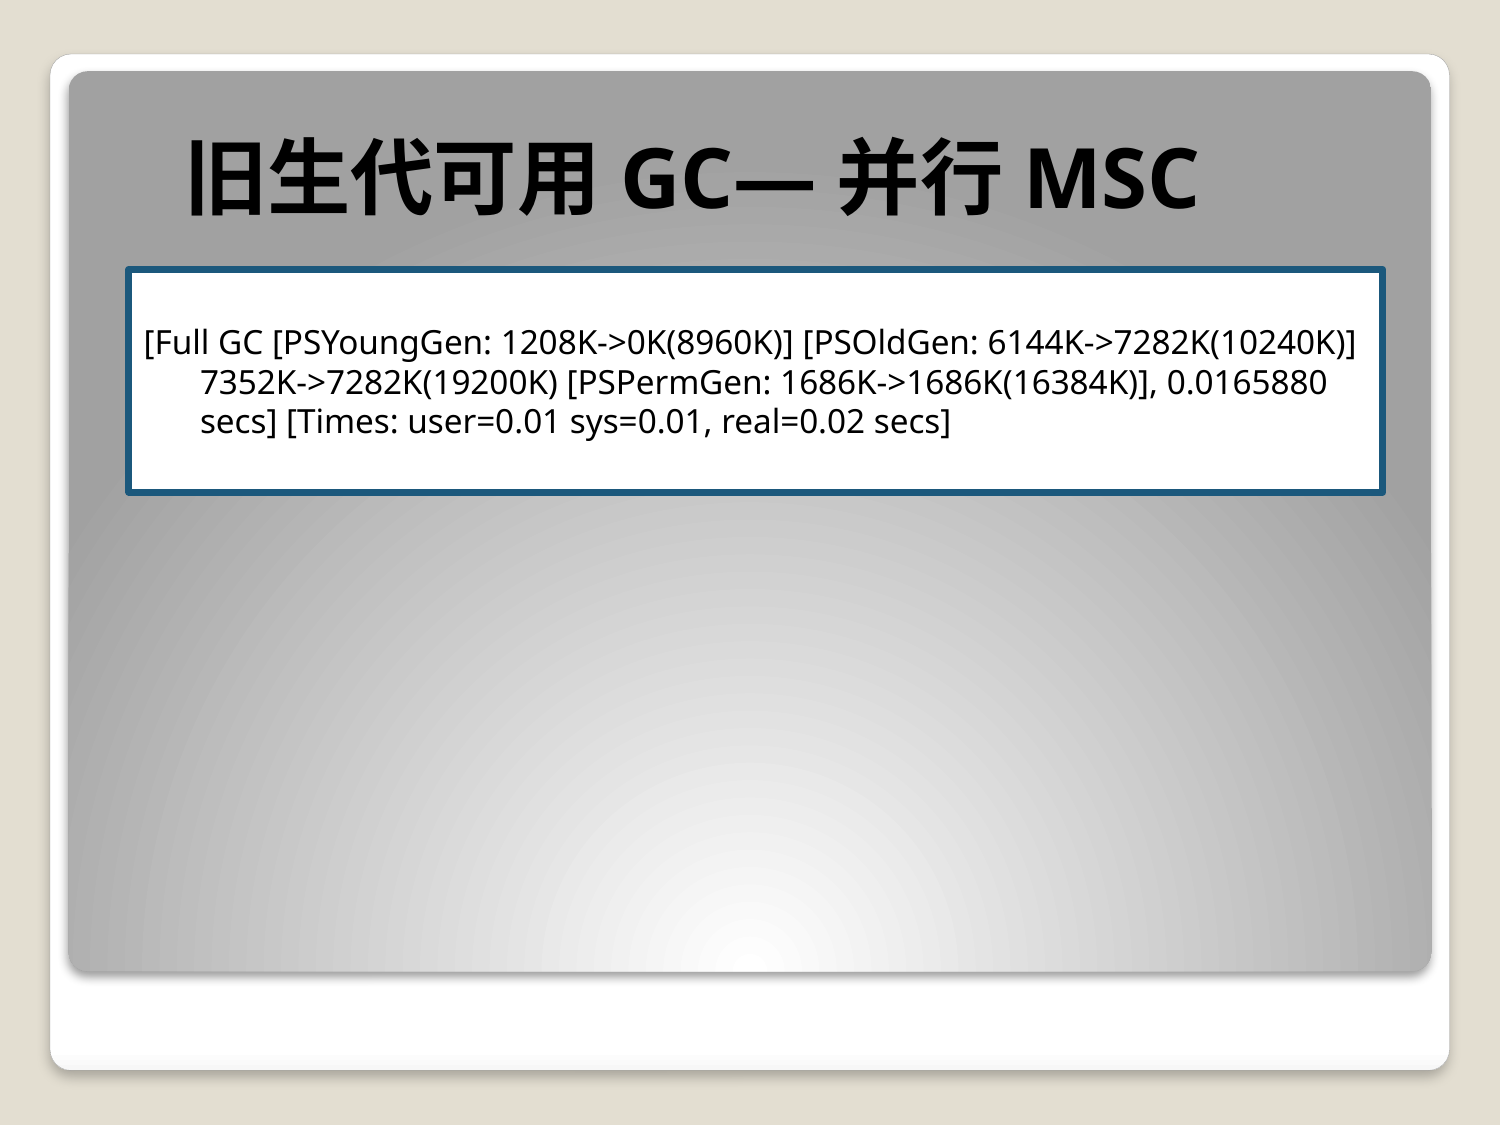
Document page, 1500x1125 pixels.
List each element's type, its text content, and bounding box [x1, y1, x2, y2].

text_box [Full GC [PSYoungGen: 1208K->0K(8960K)] [PSOldGen: 6144K->7282K(10240K)] 7352K->7282K(19200K) [PSPermGen: 1686K->1686K(16384K)], 0.0165880 secs] [Times: user=0.01 sys=0.01, real=0.02 secs] [125, 266, 1386, 496]
text_box 旧生代可用GC—并行MSC [169, 118, 1216, 233]
